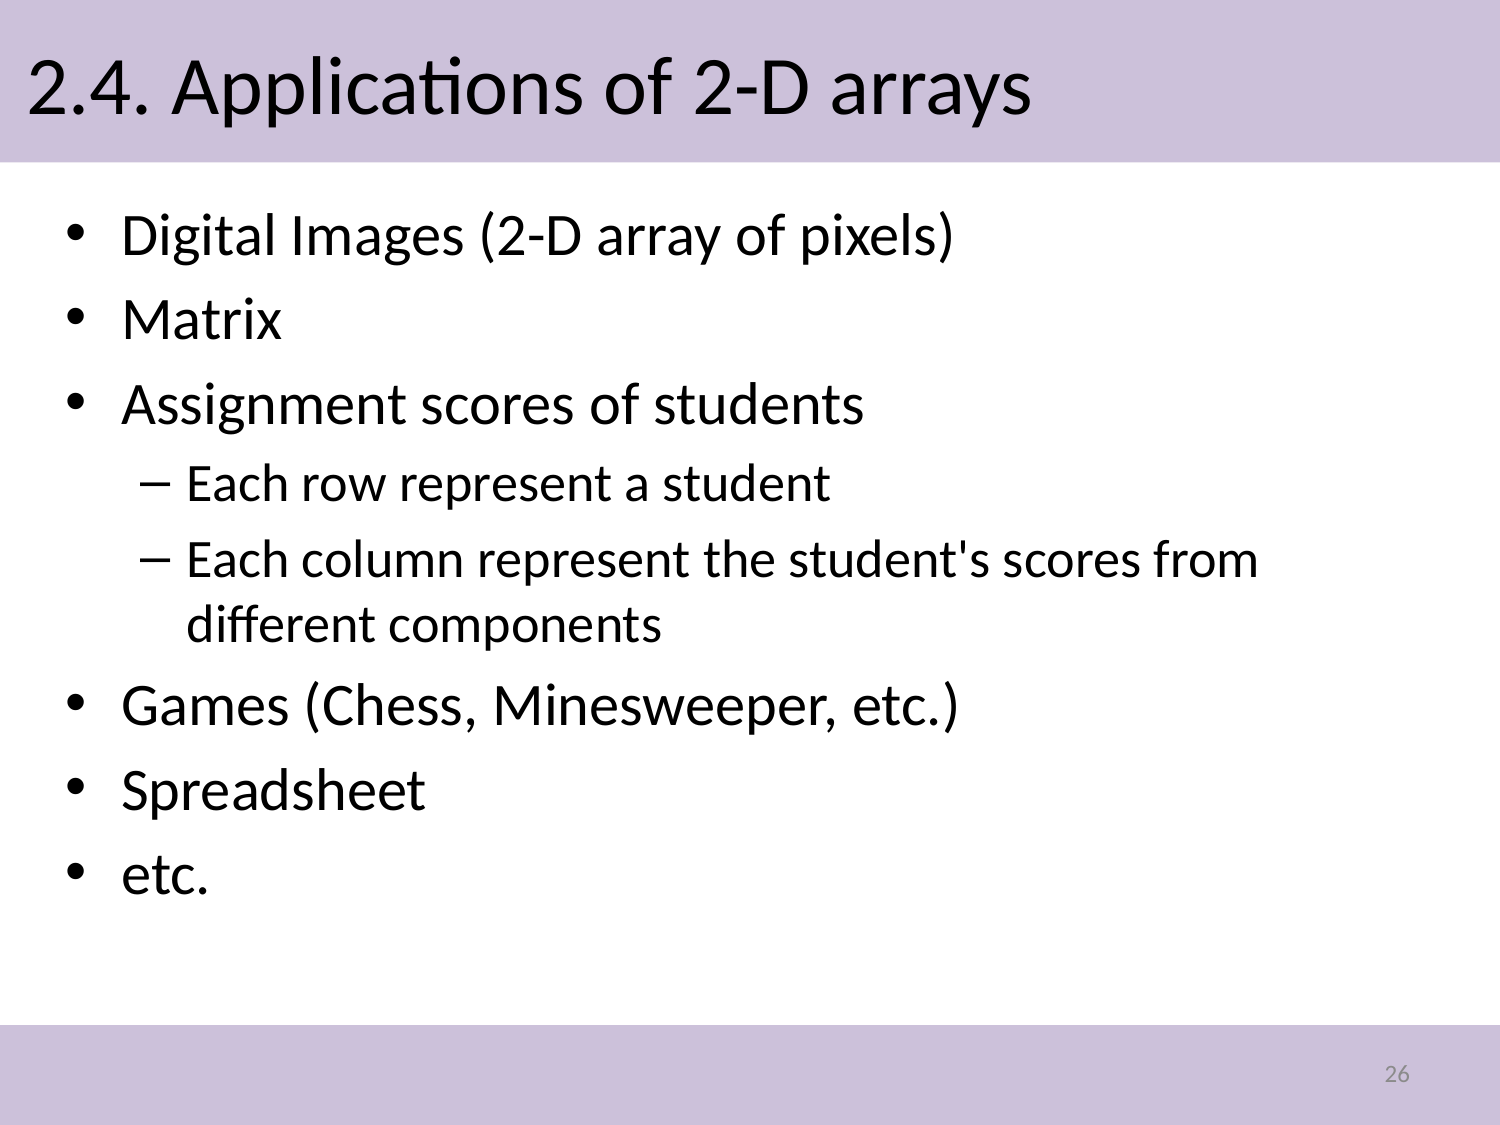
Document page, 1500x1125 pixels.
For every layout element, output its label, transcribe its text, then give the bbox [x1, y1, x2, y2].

title 2.4. Applications of 2-D arrays [11, 12, 1362, 150]
list Digital Images (2-D array of pixels) Matrix Assignment scores of students Each row represent a student Each column represent the student's scores from different components Games (Chess, Minesweeper, etc.) Spreadsheet etc. [50, 187, 1450, 1013]
slide_number 26 [1074, 1042, 1425, 1103]
